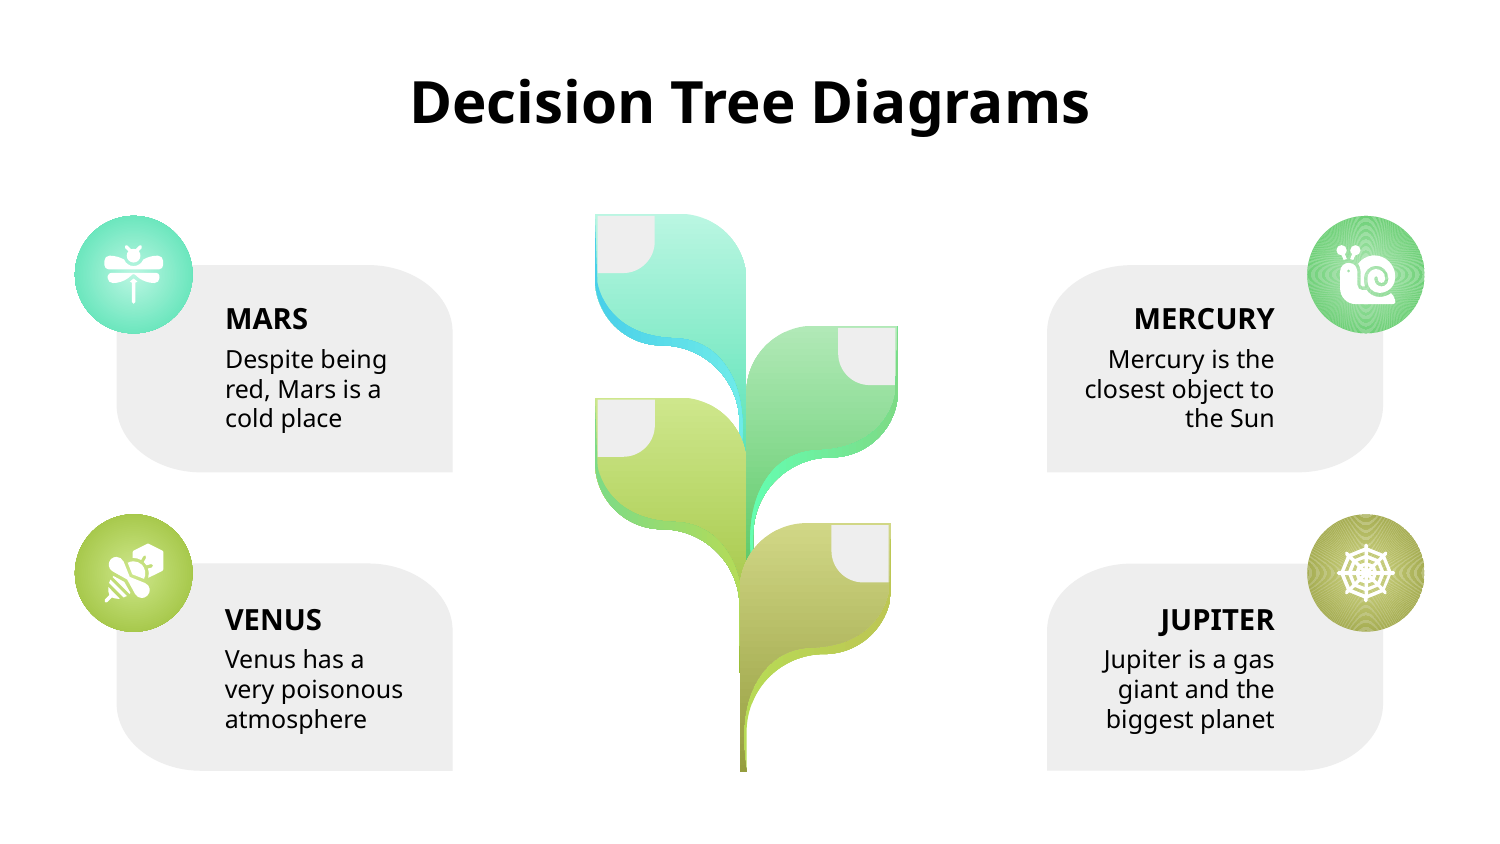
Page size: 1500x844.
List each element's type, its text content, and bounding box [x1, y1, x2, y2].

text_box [74, 215, 453, 473]
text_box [743, 325, 899, 602]
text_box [74, 514, 453, 771]
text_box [736, 522, 892, 772]
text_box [594, 213, 750, 396]
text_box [594, 397, 738, 674]
title Decision Tree Diagrams [75, 50, 1425, 144]
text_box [1046, 215, 1425, 473]
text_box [1046, 514, 1425, 771]
